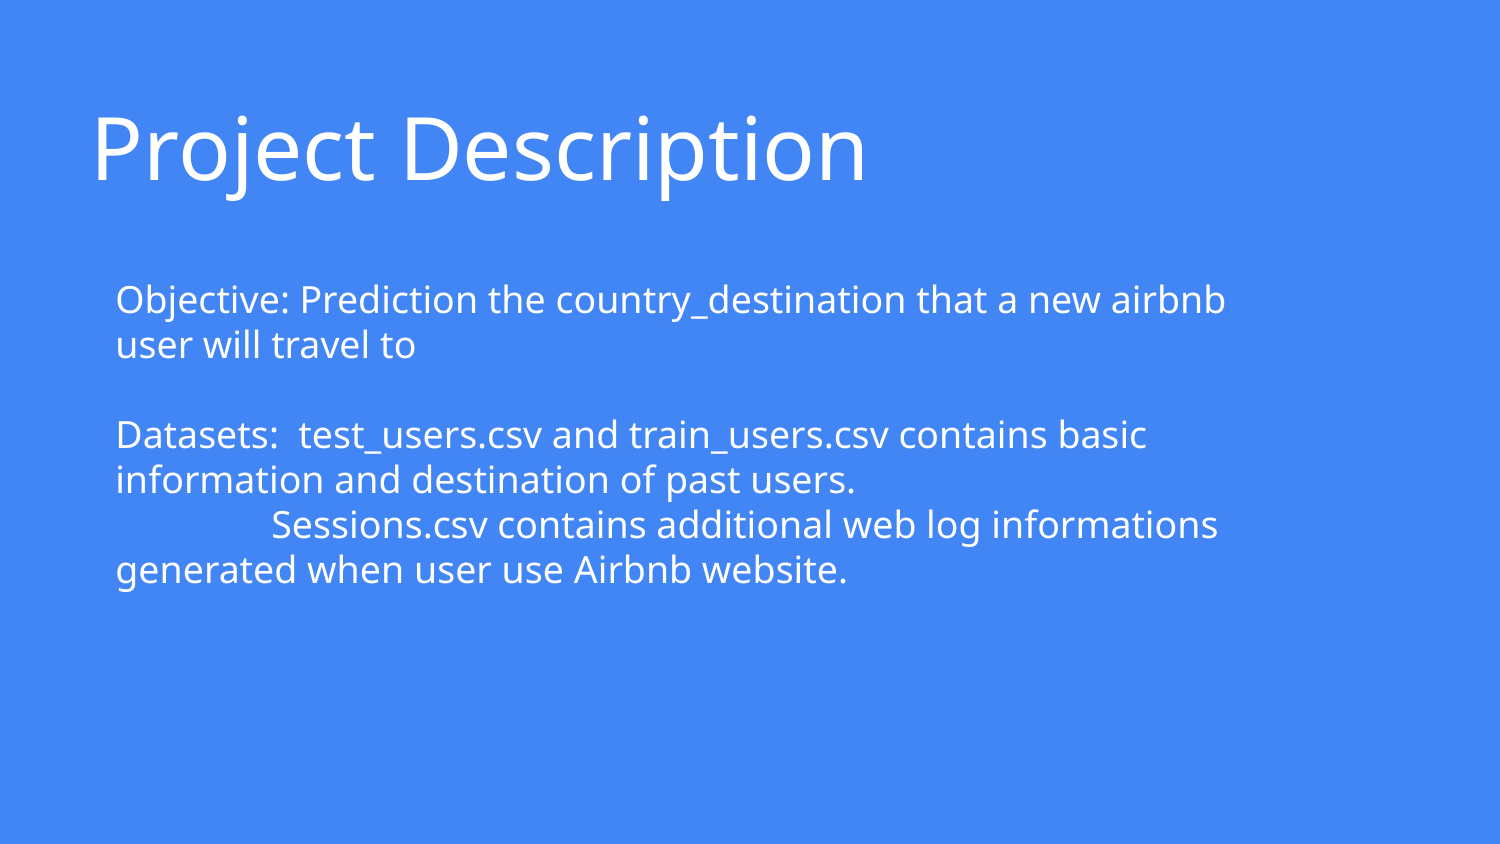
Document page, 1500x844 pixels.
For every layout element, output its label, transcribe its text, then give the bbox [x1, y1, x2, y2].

text_box Objective: Prediction the country_destination that a new airbnb user will travel to Datasets: test_users.csv and train_users.csv contains basic information and destination of past users. Sessions.csv contains additional web log informations generated when user use Airbnb website. [100, 261, 1256, 728]
title Project Description [75, 61, 1425, 228]
